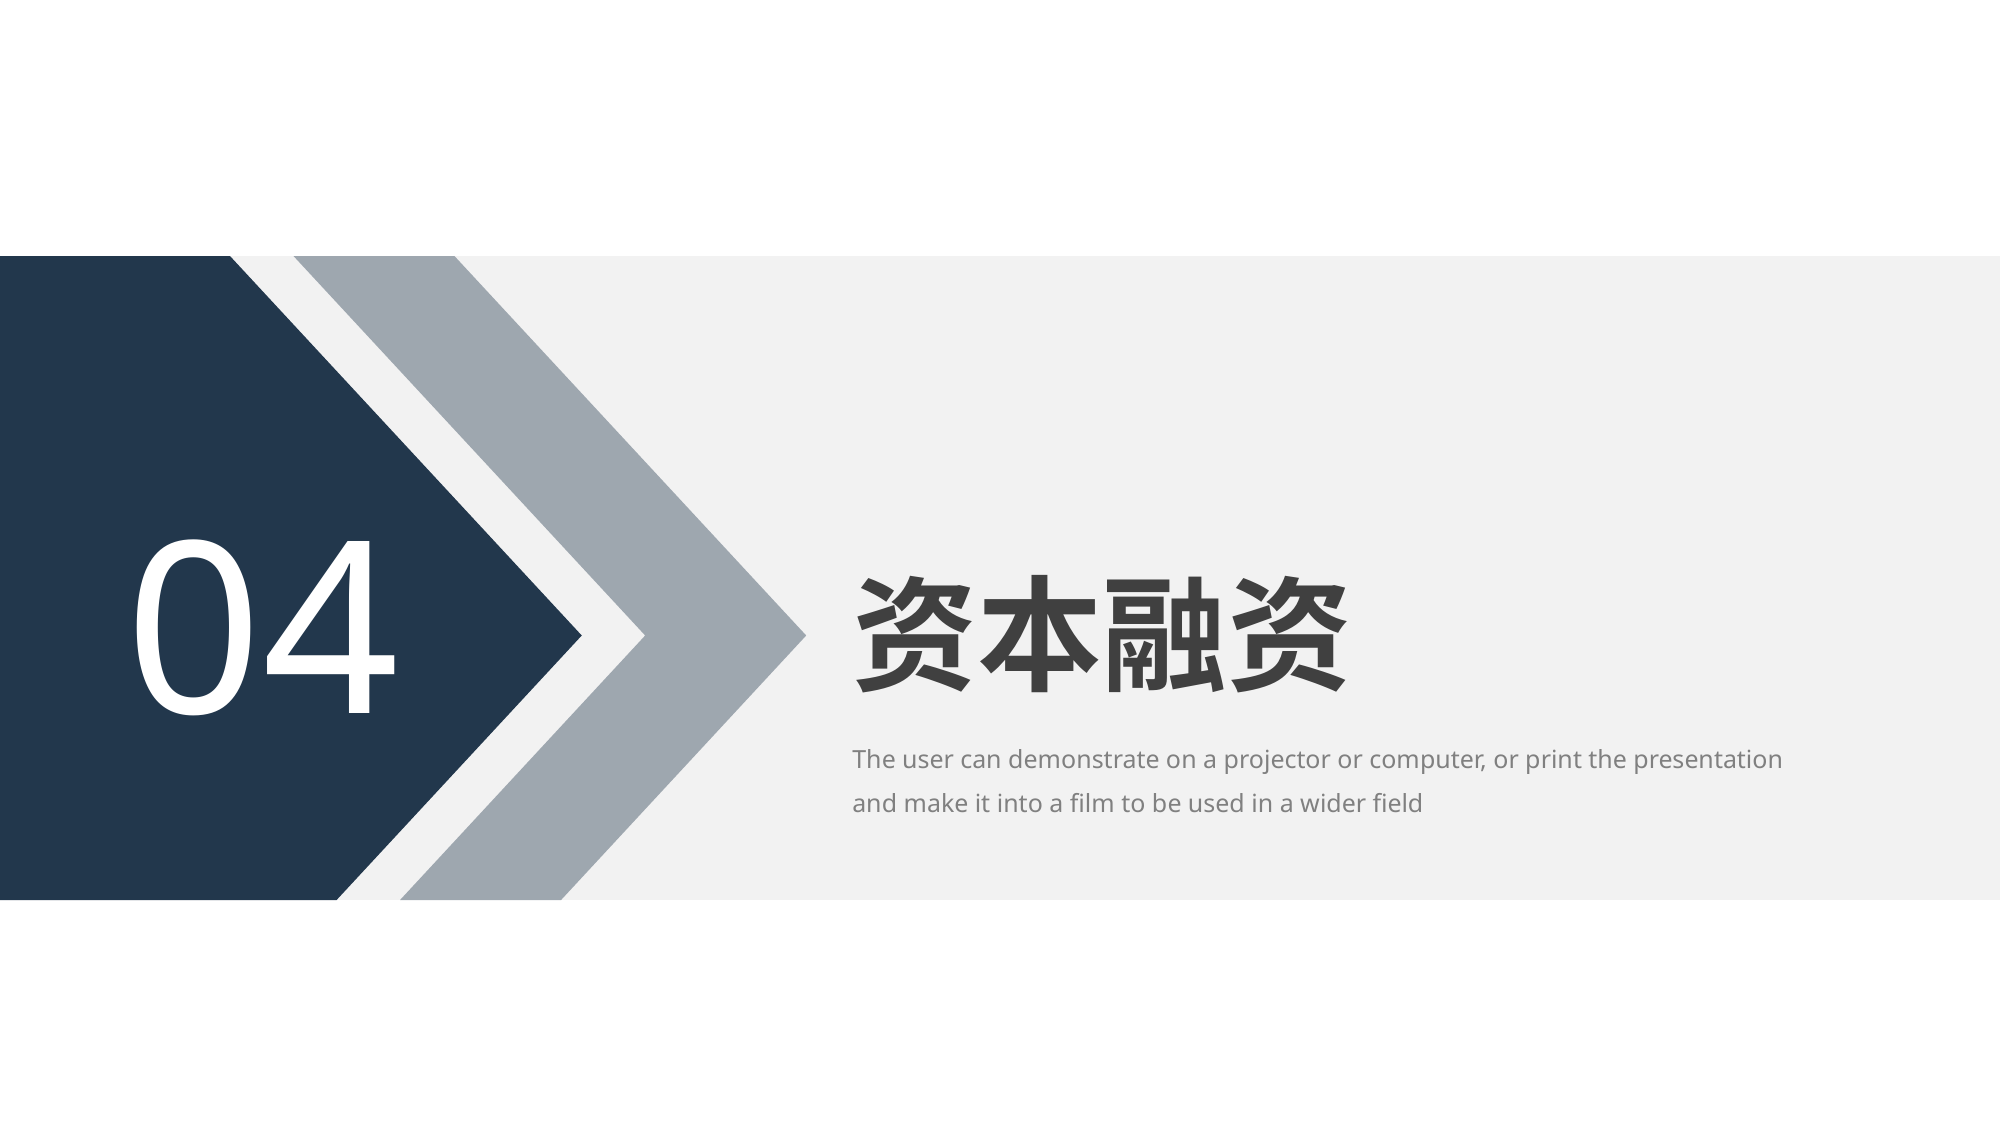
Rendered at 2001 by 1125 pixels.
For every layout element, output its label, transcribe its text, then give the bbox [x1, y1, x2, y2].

text_box The user can demonstrate on a projector or computer, or print the presentation and make it into a film to be used in a wider field [837, 720, 1848, 826]
text_box 资本融资 [837, 549, 1782, 715]
text_box [291, 255, 808, 902]
text_box [232, 255, 643, 901]
text_box [456, 255, 2000, 901]
text_box 04 [110, 466, 415, 770]
text_box [0, 255, 584, 902]
